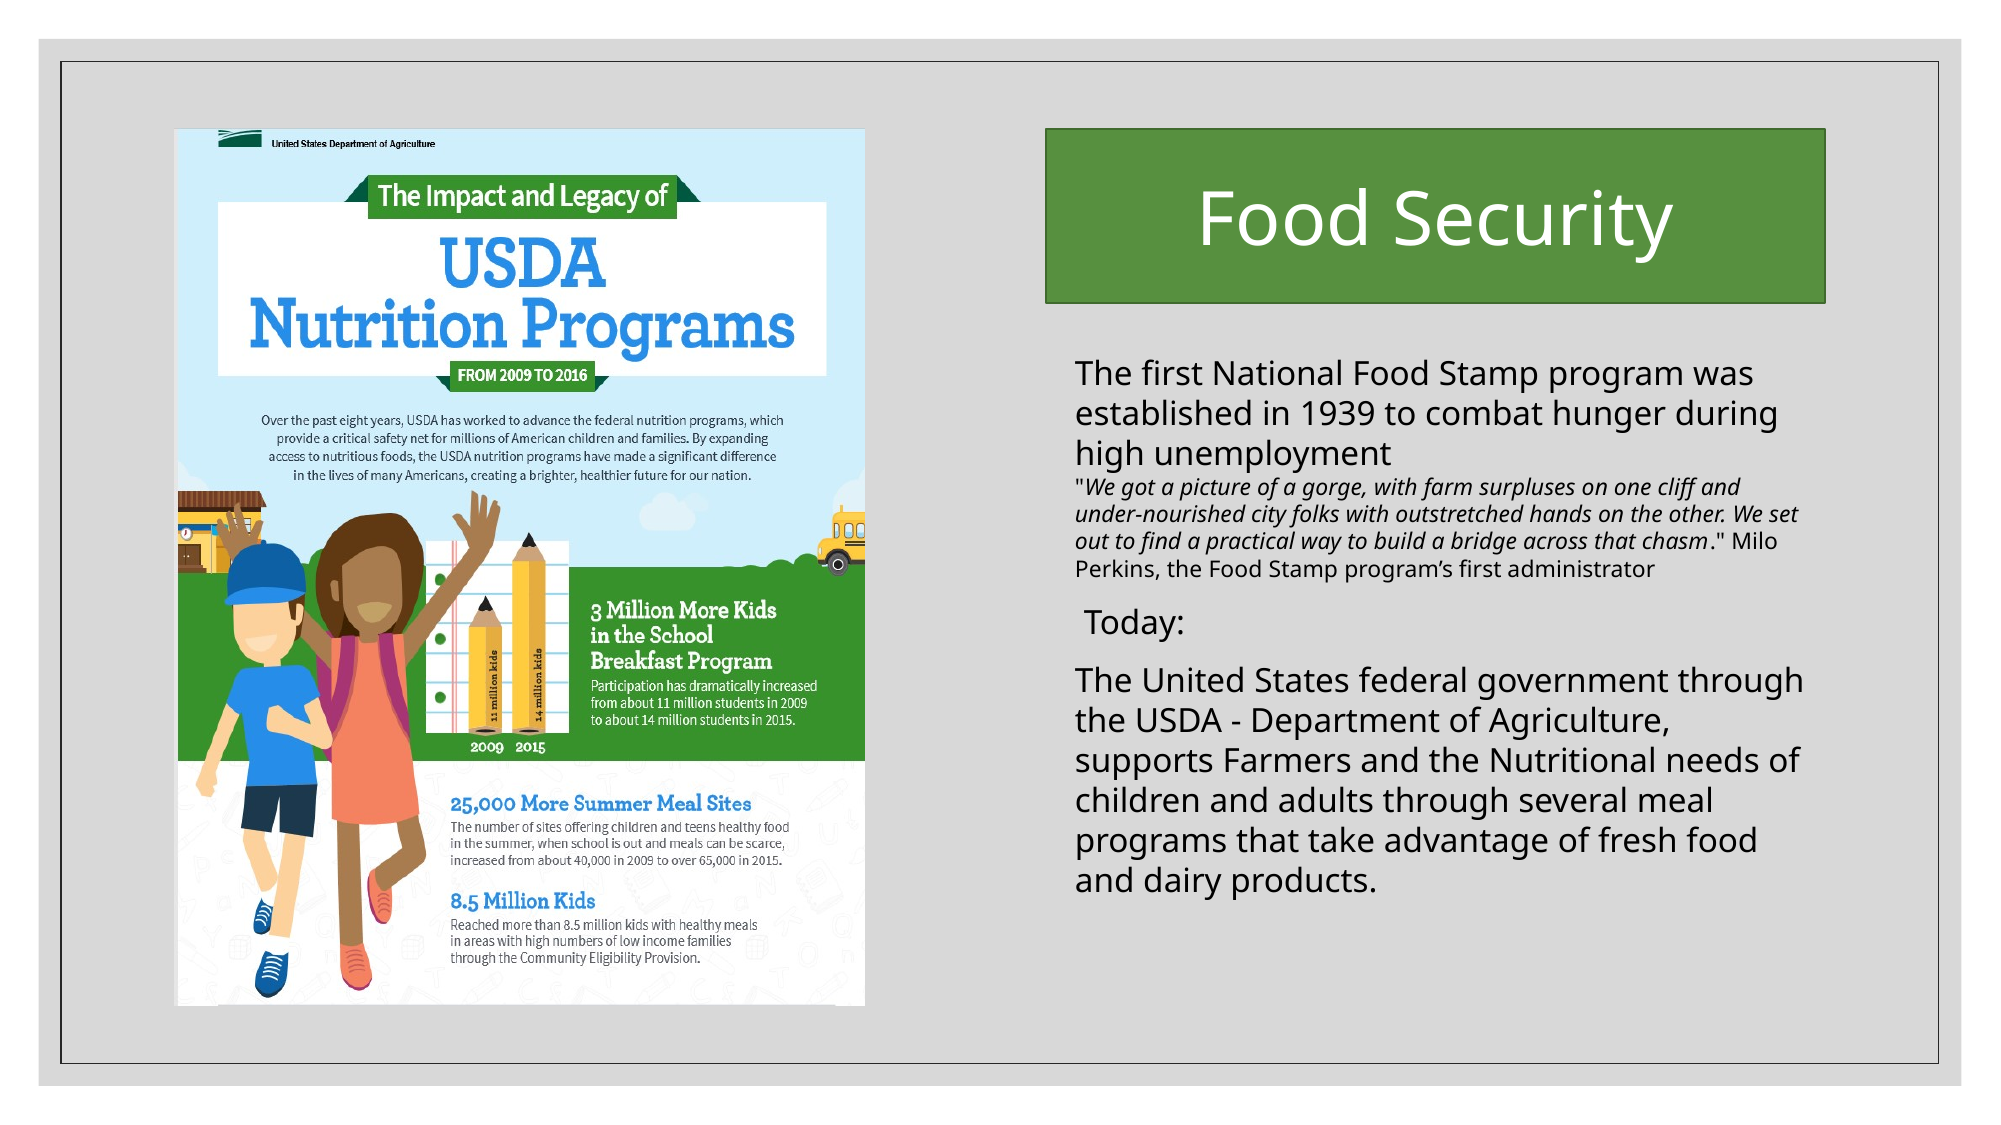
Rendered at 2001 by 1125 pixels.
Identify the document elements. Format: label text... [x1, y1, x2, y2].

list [174, 128, 865, 1006]
list The first National Food Stamp program was established in 1939 to combat hunger during high unemployment "We got a picture of a gorge, with farm surpluses on one cliff and under-nourished city folks with outstretched hands on the other. We set out to find a practical way to build a bridge across that chasm." Milo Perkins, the Food Stamp program’s first administrator Today: The United States federal government through the USDA - Department of Agriculture, supports Farmers and the Nutritional needs of children and adults through several meal programs that take advantage of fresh food and dairy products. [1059, 345, 1825, 960]
text_box Food Security [1045, 128, 1826, 304]
